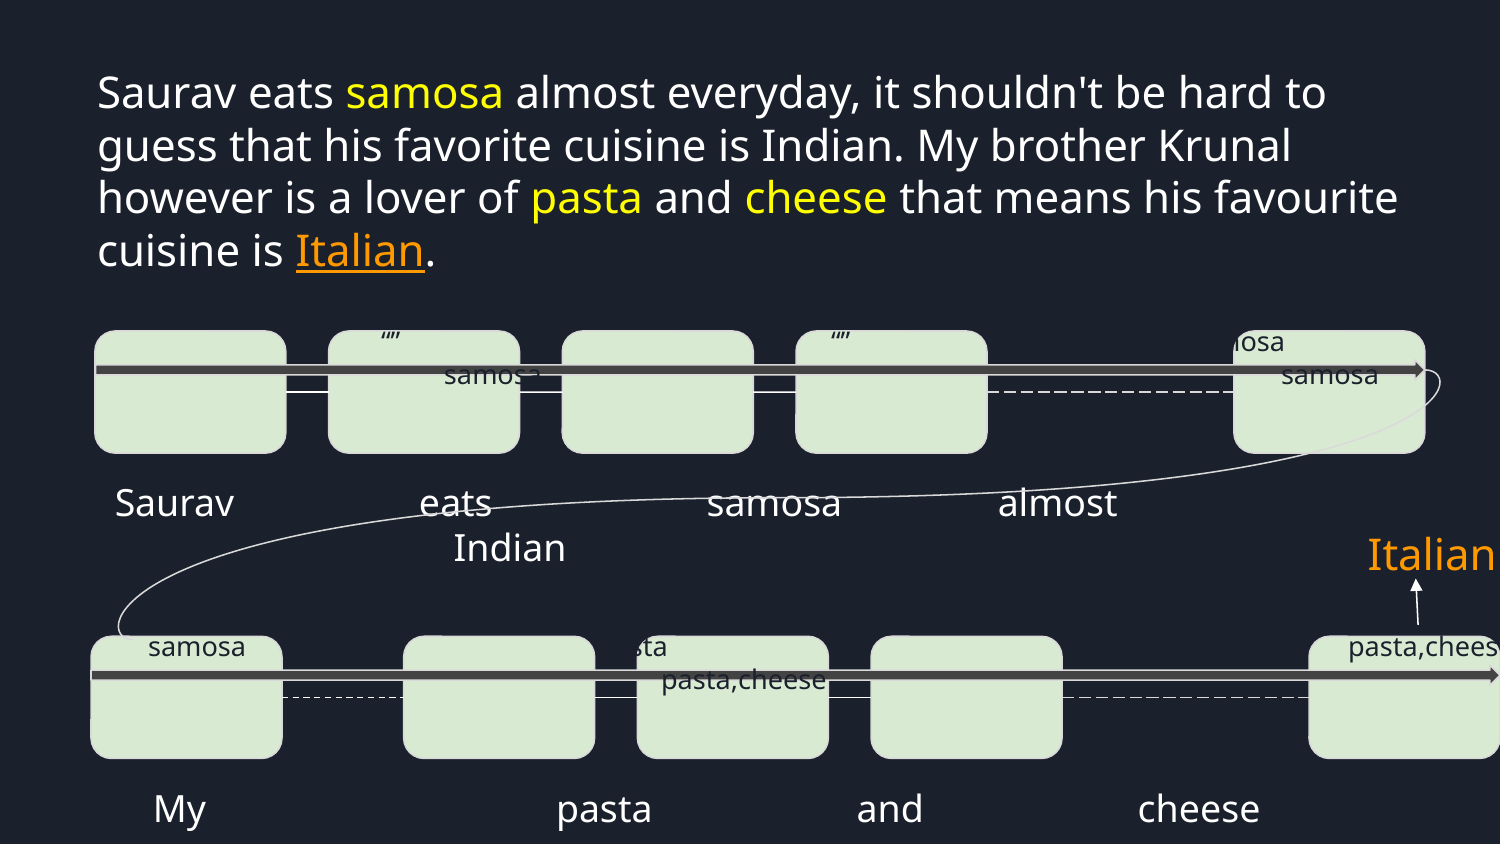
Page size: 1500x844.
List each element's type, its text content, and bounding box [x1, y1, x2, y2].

text_box [1233, 331, 1425, 369]
text_box Saurav eats samosa almost Indian [99, 464, 127, 535]
text_box [91, 681, 282, 759]
text_box [91, 636, 282, 670]
text_box [871, 681, 1063, 759]
text_box “” “” samosa samosa samosa [66, 309, 1408, 360]
text_box [637, 665, 829, 670]
text_box Italian [1429, 512, 1500, 583]
text_box [403, 681, 595, 759]
text_box [562, 360, 754, 364]
text_box [1309, 665, 1489, 670]
text_box [637, 681, 829, 759]
text_box [1309, 677, 1500, 759]
text_box Saurav eats samosa almost everyday, it shouldn't be hard to guess that his favorite cuisine is Indian. My brother Krunal however is a lover of pasta and cheese that means his favourite cuisine is Italian. [82, 50, 1441, 245]
text_box [95, 359, 1424, 375]
text_box samosa pasta pasta pasta,cheese pasta,cheese [133, 614, 1500, 665]
text_box [796, 360, 987, 364]
text_box [328, 360, 520, 364]
text_box [403, 665, 595, 670]
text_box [1415, 578, 1419, 626]
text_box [132, 369, 1426, 640]
text_box [94, 360, 286, 454]
text_box [871, 665, 1063, 670]
text_box [91, 665, 1500, 686]
text_box [1491, 665, 1500, 674]
text_box My pasta and cheese [108, 769, 1496, 840]
